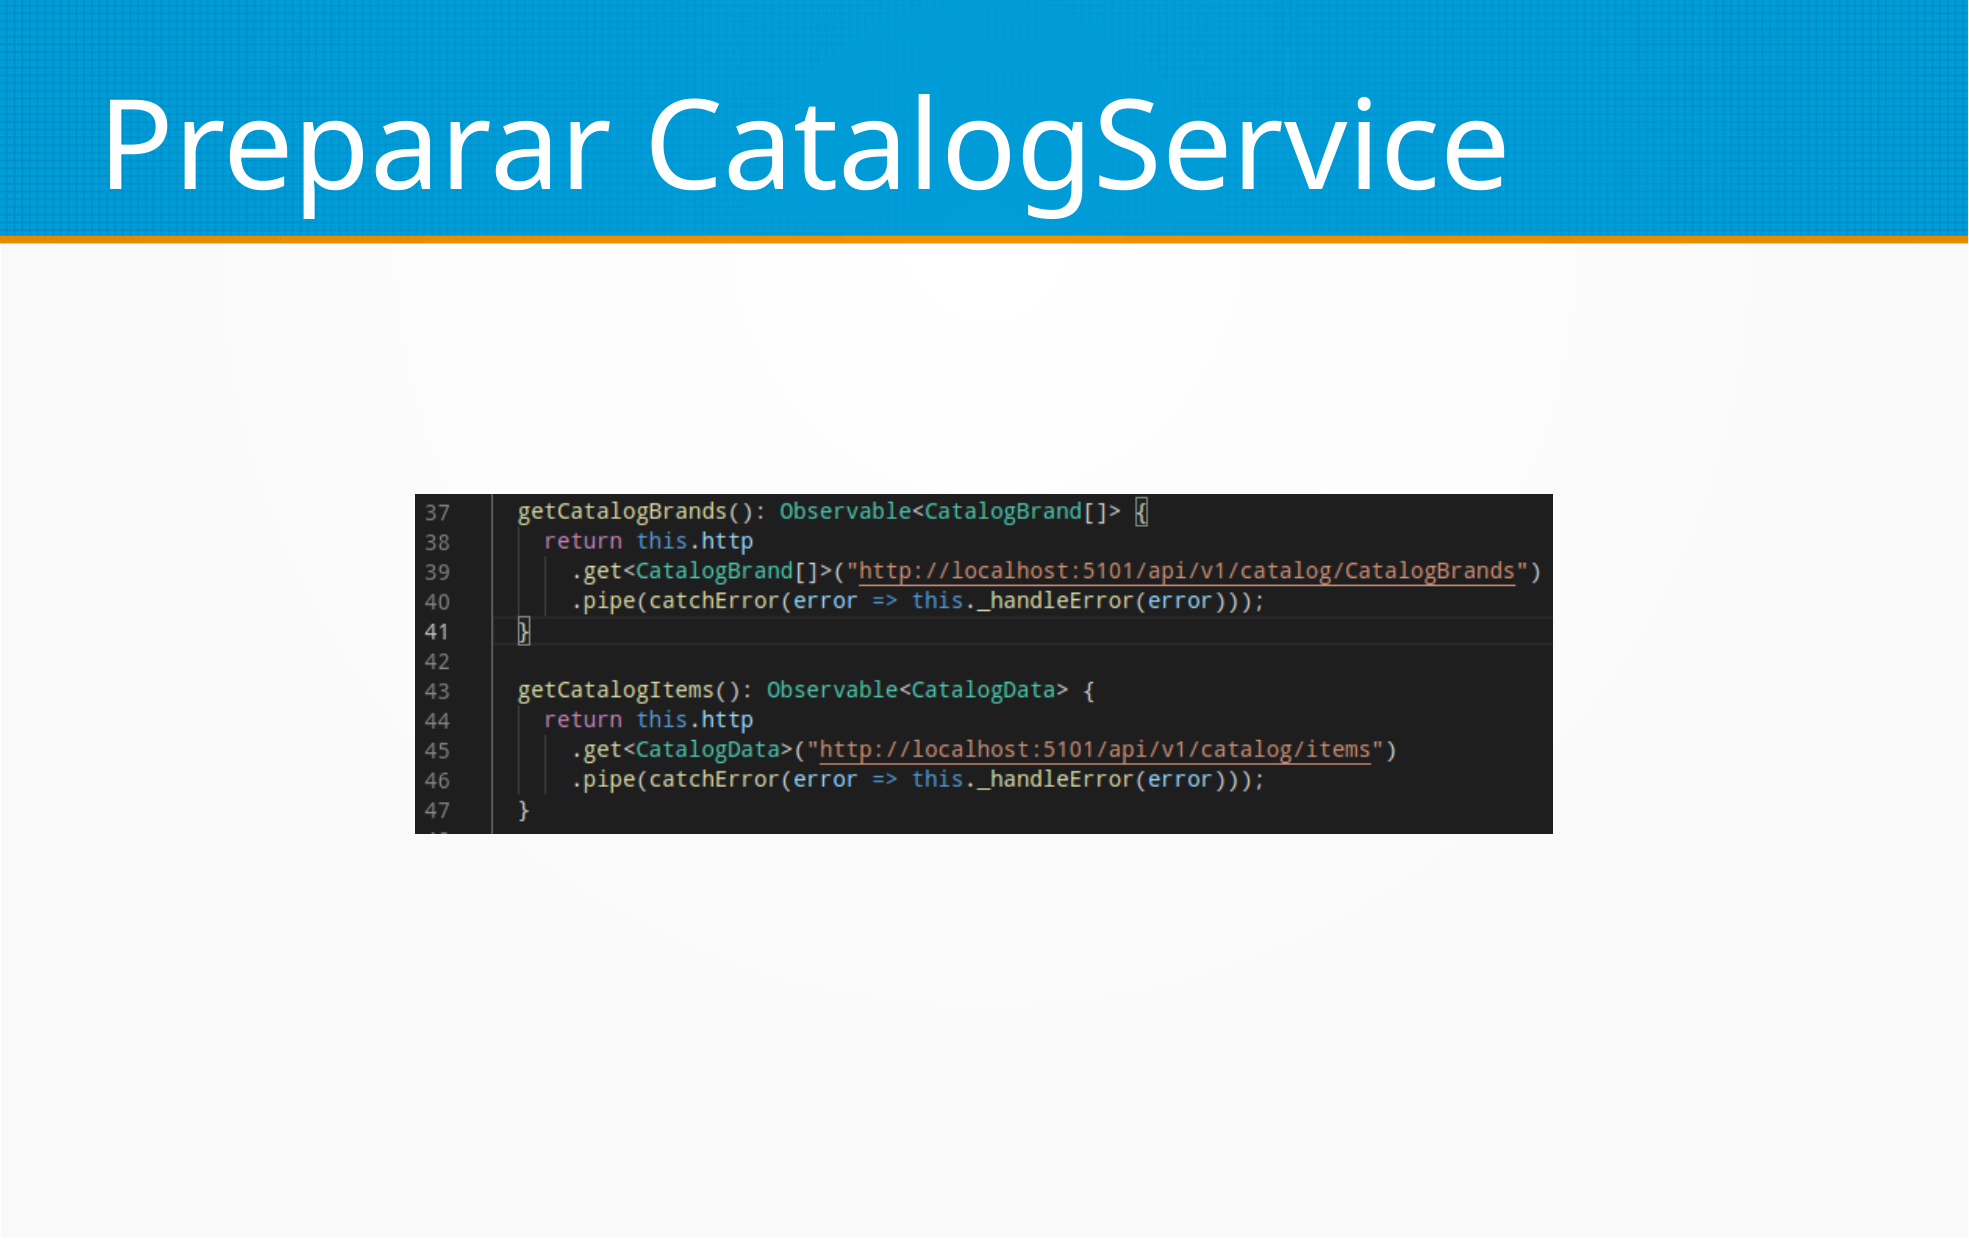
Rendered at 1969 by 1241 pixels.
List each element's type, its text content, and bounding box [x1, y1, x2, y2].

picture [0, 236, 1969, 1241]
text_box Preparar CatalogService [98, 19, 1870, 227]
